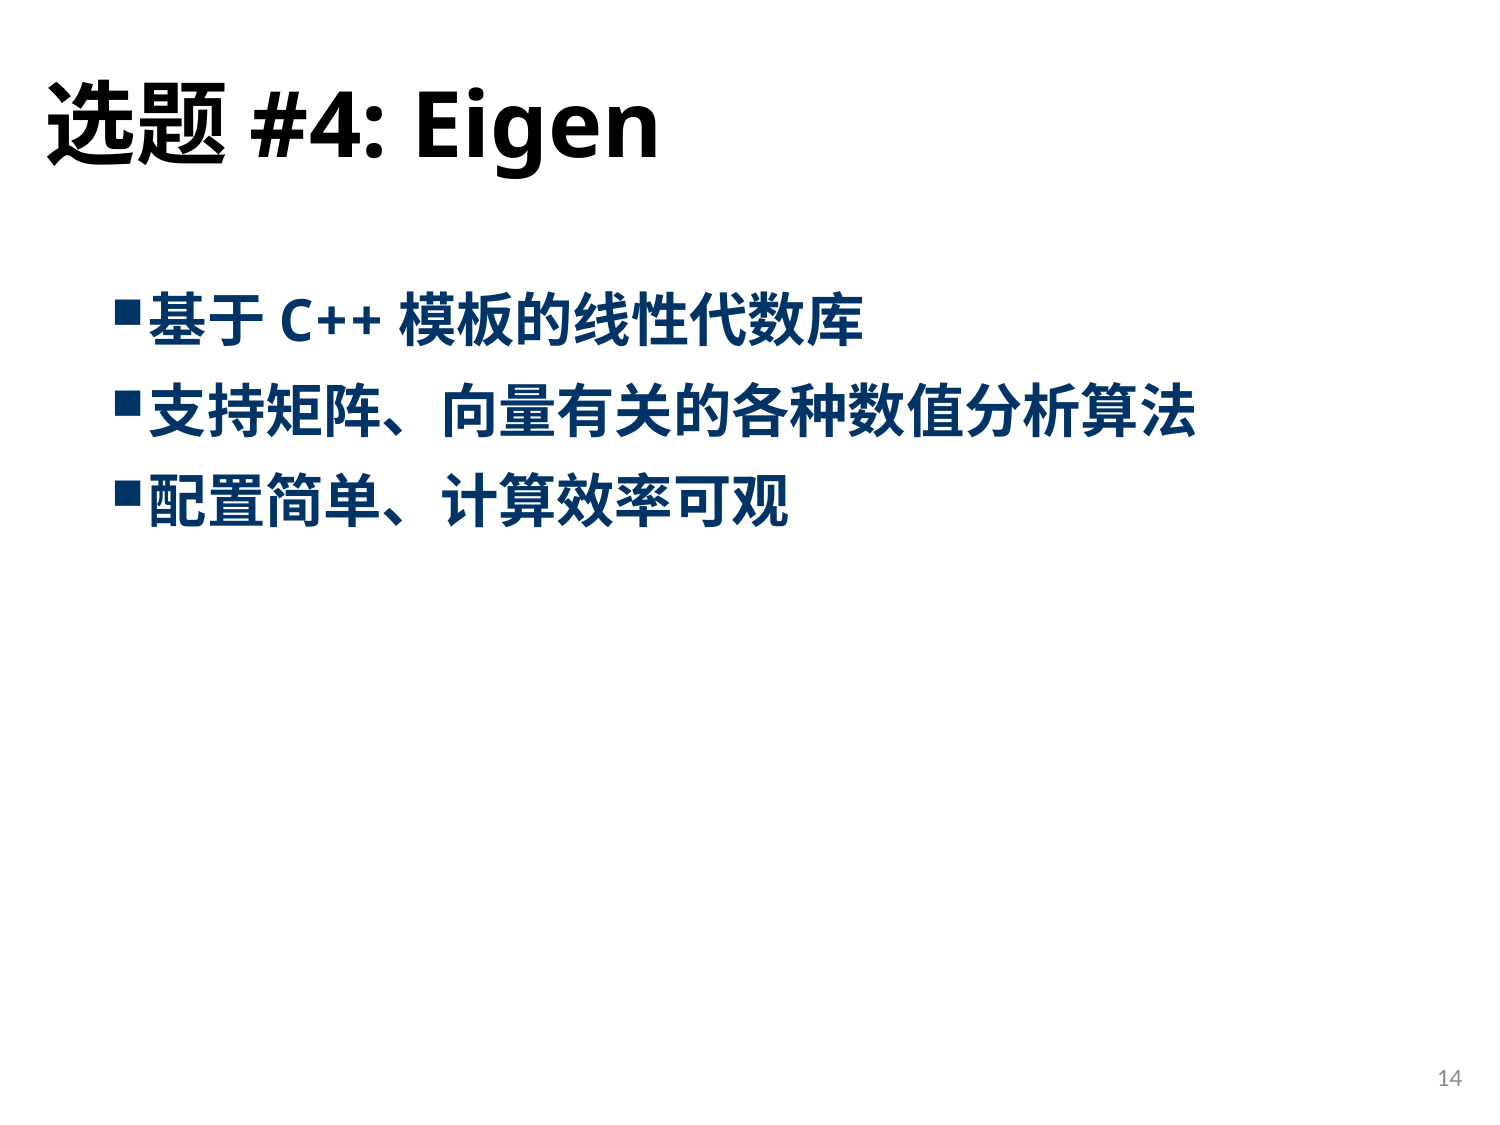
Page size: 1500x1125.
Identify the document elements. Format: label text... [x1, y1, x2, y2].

title 选题#4: Eigen [29, 19, 1324, 237]
list 基于C++模板的线性代数库 支持矩阵、向量有关的各种数值分析算法 配置简单、计算效率可观 [96, 275, 1423, 1089]
slide_number 14 [1139, 1046, 1478, 1107]
